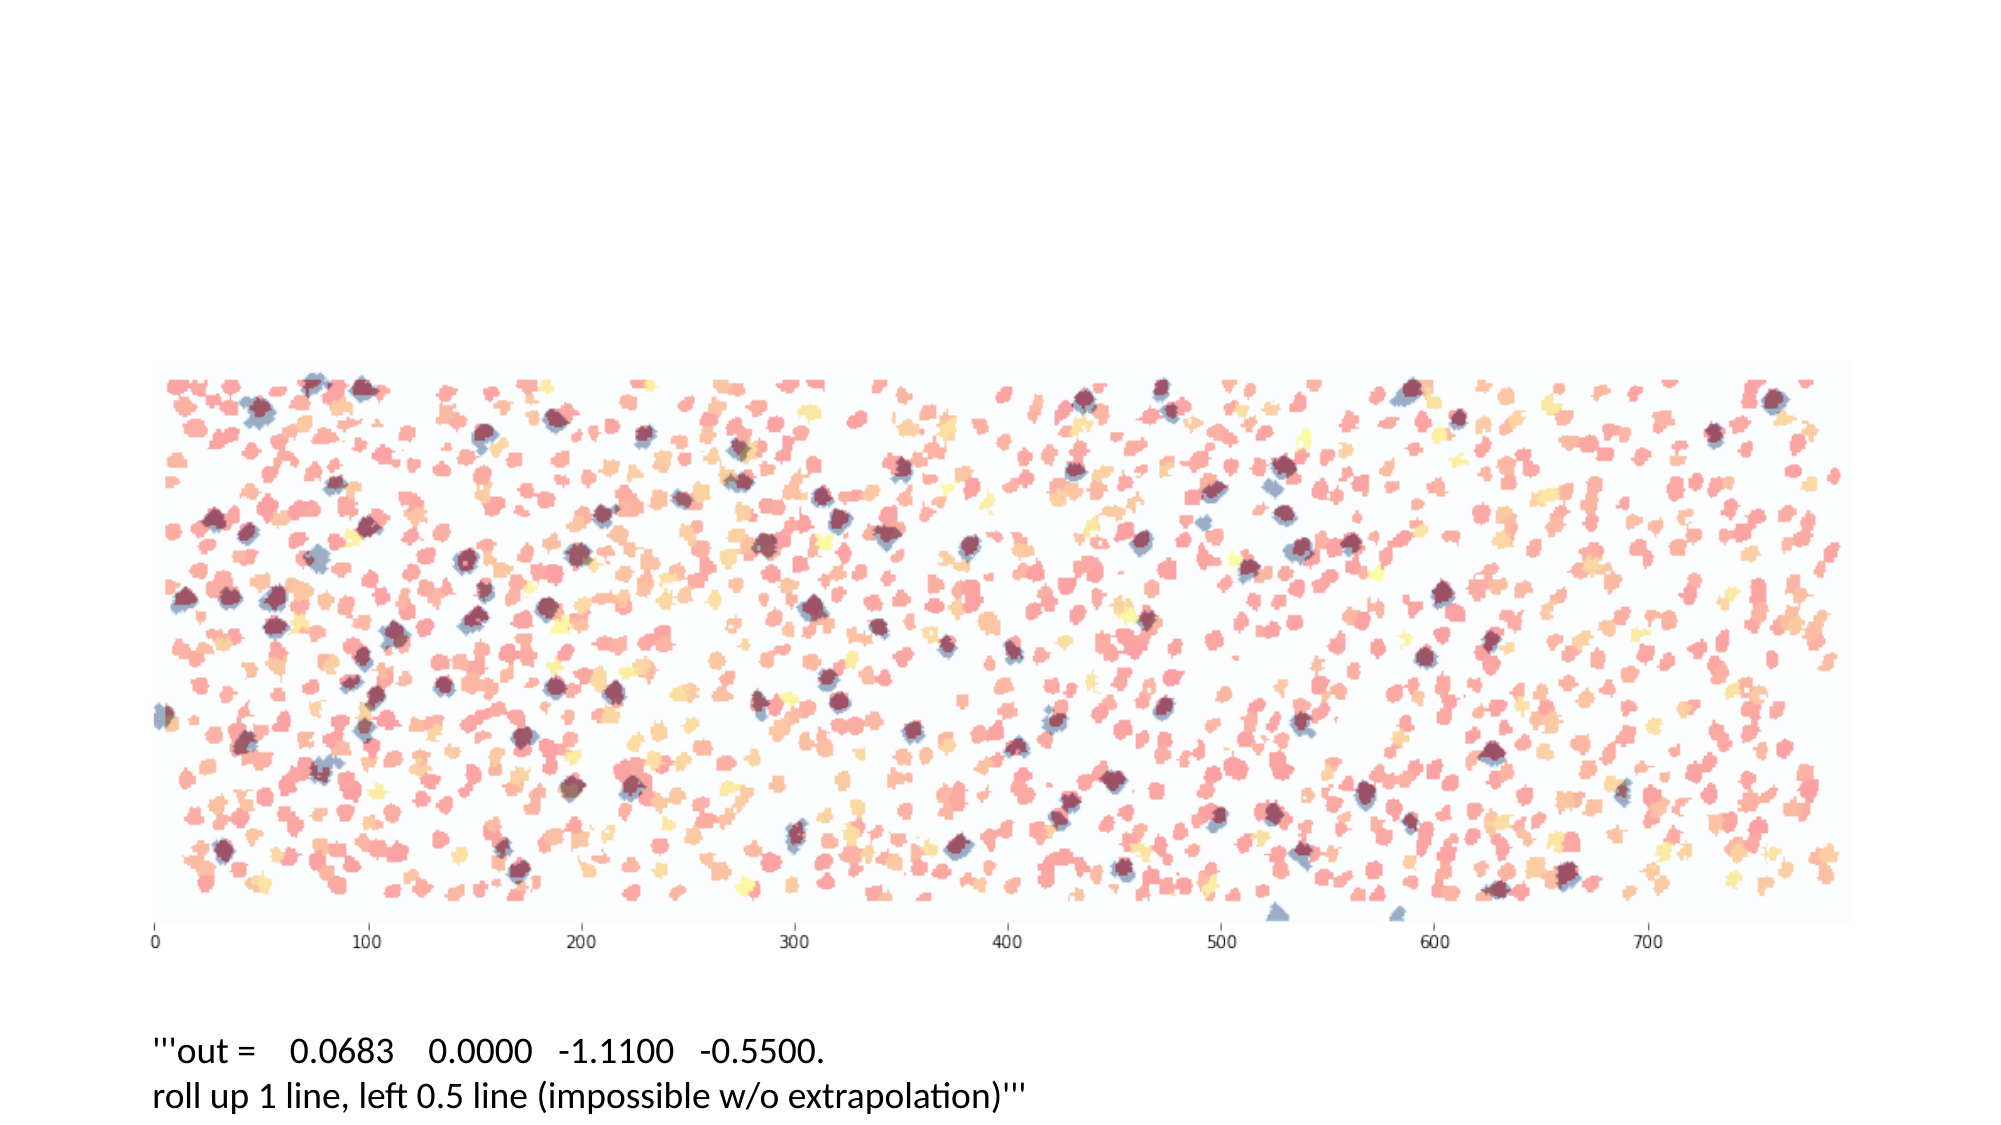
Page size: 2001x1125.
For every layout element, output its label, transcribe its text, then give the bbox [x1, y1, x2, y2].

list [137, 348, 1863, 964]
text_box '''out = 0.0683 0.0000 -1.1100 -0.5500. roll up 1 line, left 0.5 line (impossible w/o extrapolation)''' [137, 1018, 1138, 1124]
